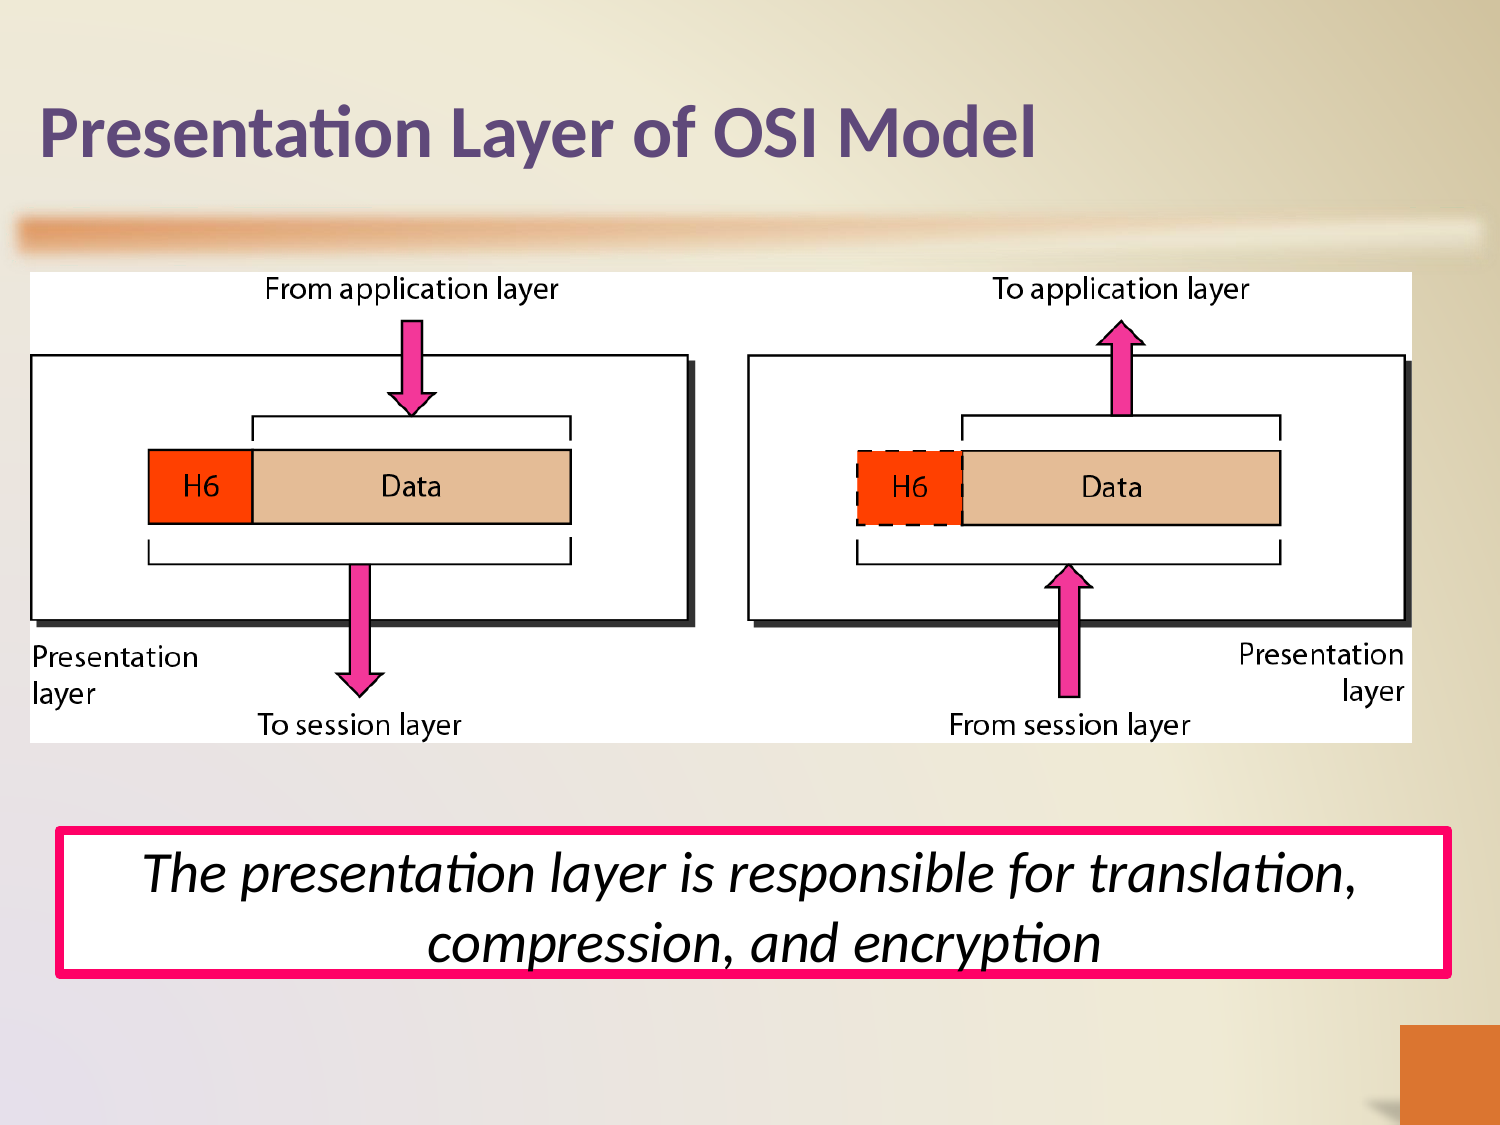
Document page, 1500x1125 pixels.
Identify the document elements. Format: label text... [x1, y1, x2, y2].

text_box The presentation layer is responsible for translation, compression, and encryption [59, 830, 1448, 974]
title Presentation Layer of OSI Model [37, 80, 1046, 271]
picture [0, 0, 1500, 1125]
